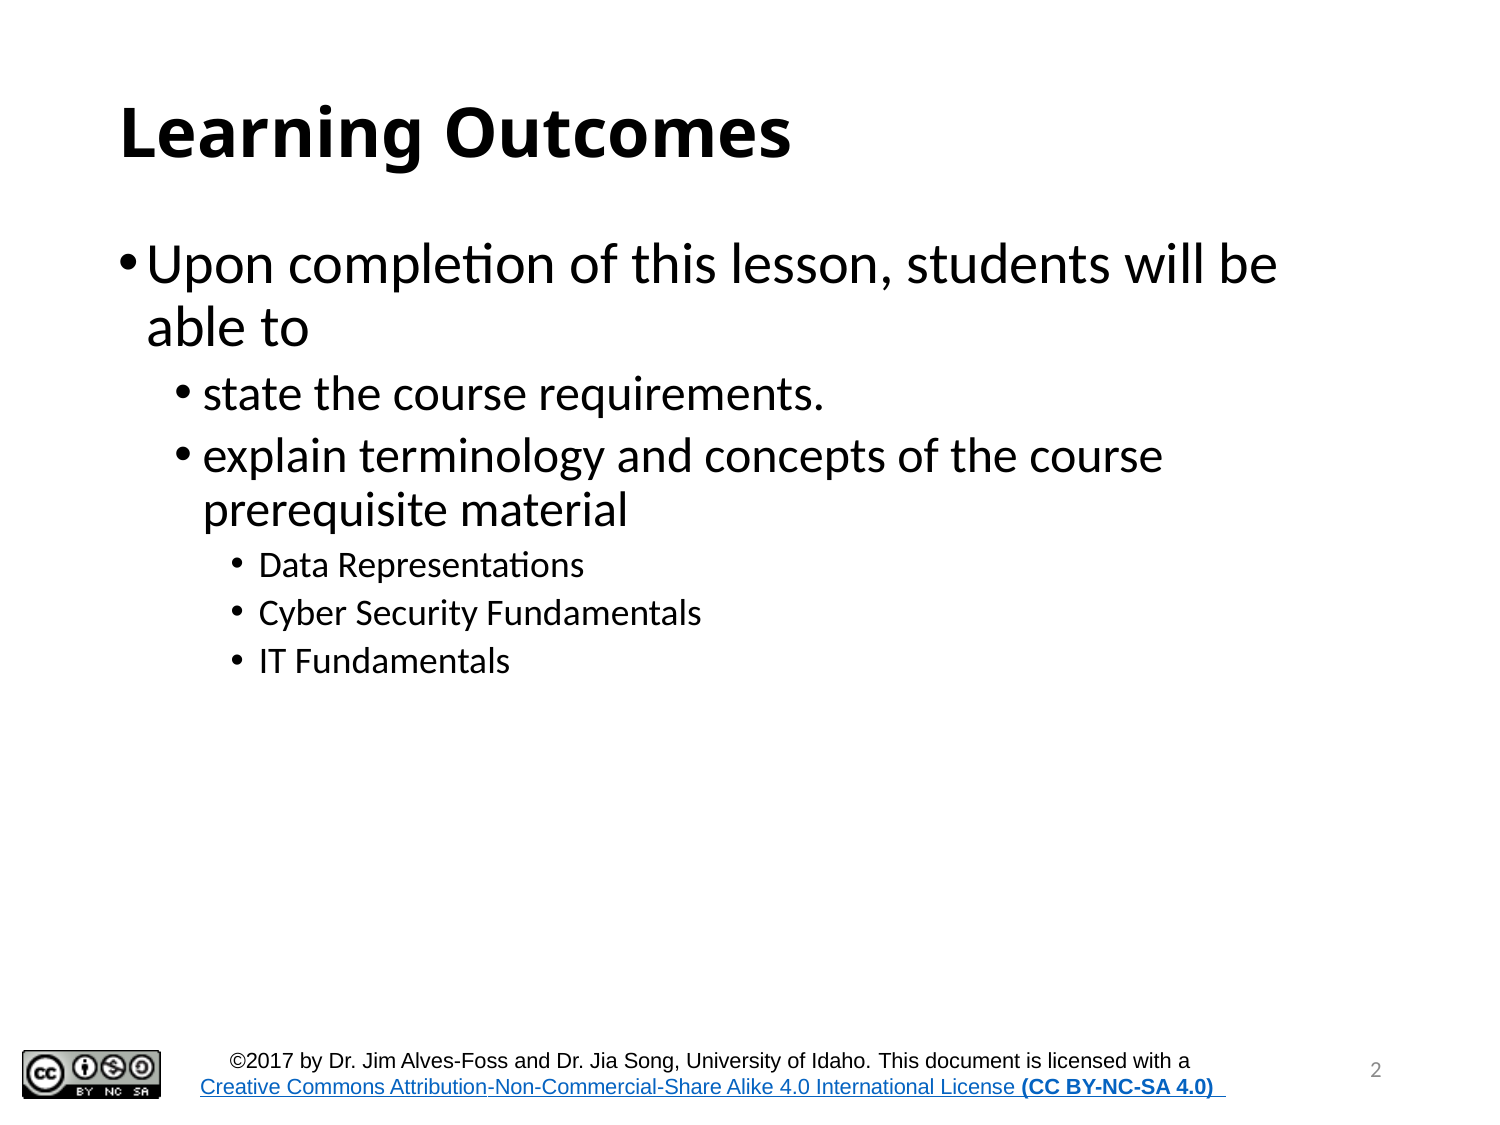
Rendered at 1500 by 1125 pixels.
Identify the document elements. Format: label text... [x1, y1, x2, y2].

title Learning Outcomes [102, 59, 1398, 211]
list Upon completion of this lesson, students will be able to state the course requirements. explain terminology and concepts of the course prerequisite material Data Representations Cyber Security Fundamentals IT Fundamentals [102, 225, 1398, 1014]
slide_number 2 [1315, 1038, 1397, 1099]
picture [22, 1050, 161, 1099]
